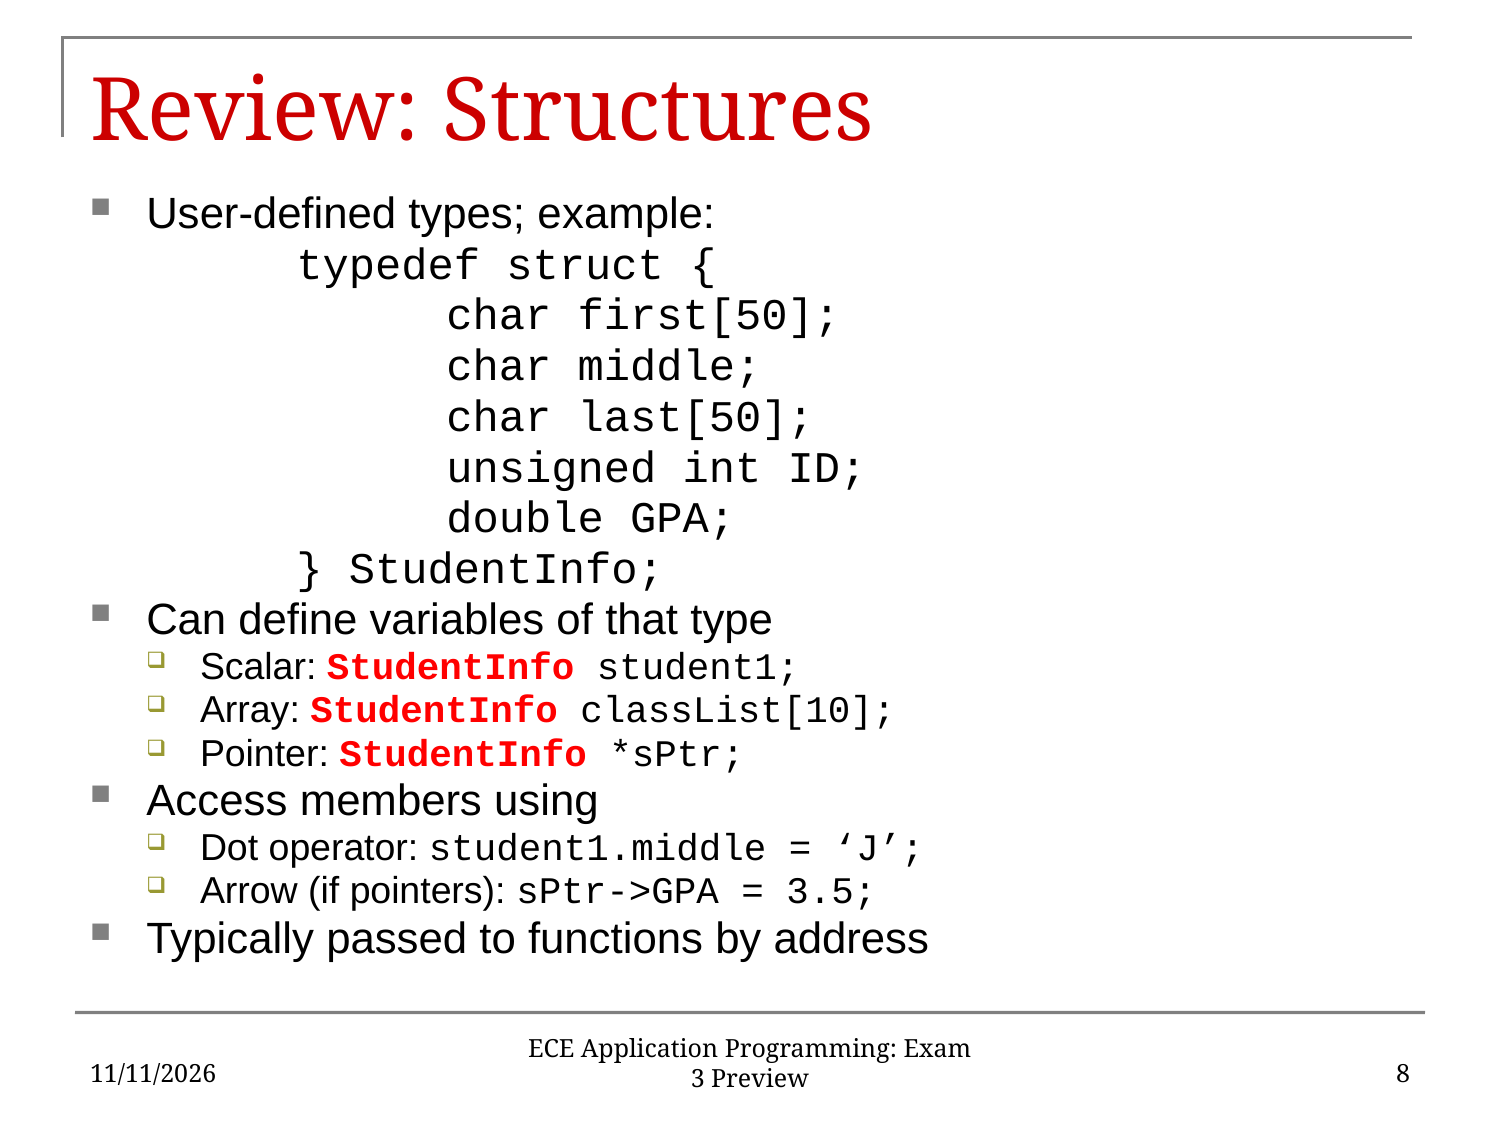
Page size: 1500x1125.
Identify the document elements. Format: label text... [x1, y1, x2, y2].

list User-defined types; example: typedef struct { char first[50]; char middle; char last[50]; unsigned int ID; double GPA; } StudentInfo; Can define variables of that type Scalar: StudentInfo student1; Array: StudentInfo classList[10]; Pointer: StudentInfo *sPtr; Access members using Dot operator: student1.middle = ‘J’; Arrow (if pointers): sPtr->GPA = 3.5; Typically passed to functions by address [75, 187, 1425, 1006]
slide_number 8 [1074, 1023, 1426, 1100]
title Review: Structures [75, 45, 1425, 163]
footer ECE Application Programming: Exam 3 Preview [512, 1024, 988, 1101]
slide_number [74, 1023, 426, 1100]
